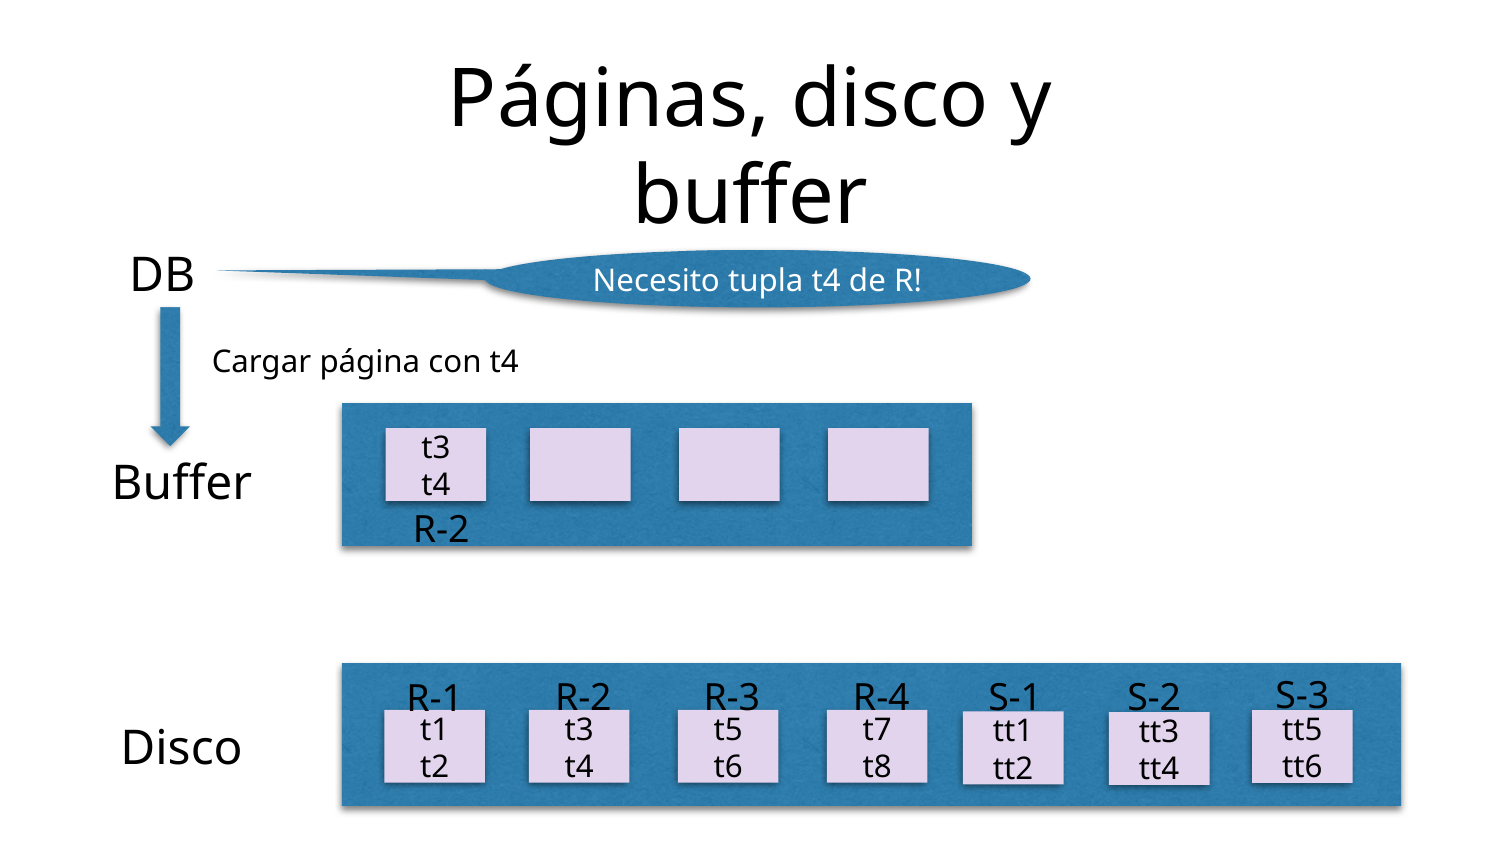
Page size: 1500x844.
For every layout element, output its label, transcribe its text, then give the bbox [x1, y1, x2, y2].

text_box tt1 tt2 [962, 723, 1064, 785]
text_box [150, 307, 190, 447]
text_box S-1 [952, 667, 1078, 723]
text_box t3 t4 [385, 428, 487, 499]
text_box R-2 [520, 668, 646, 724]
text_box tt3 tt4 [1108, 723, 1210, 785]
text_box t3 t4 [528, 724, 630, 783]
text_box Necesito tupla t4 de R! [216, 249, 1031, 308]
text_box R-4 [818, 667, 944, 724]
text_box DB [63, 238, 261, 307]
text_box t5 t6 [677, 724, 779, 783]
text_box tt5 tt6 [1252, 722, 1353, 783]
text_box Cargar página con t4 [181, 336, 550, 385]
text_box R-3 [669, 667, 795, 724]
text_box [530, 428, 631, 501]
text_box [828, 428, 929, 501]
text_box R-2 [378, 499, 504, 556]
text_box Disco [63, 711, 300, 780]
text_box S-2 [1091, 667, 1217, 723]
text_box t1 t2 [384, 724, 485, 783]
text_box [242, 273, 261, 277]
text_box [679, 428, 780, 501]
text_box Buffer [63, 446, 300, 515]
text_box [342, 403, 972, 546]
text_box S-3 [1239, 666, 1365, 722]
text_box R-1 [372, 668, 498, 724]
text_box Páginas, disco y buffer [314, 39, 1186, 245]
text_box [341, 663, 1402, 806]
text_box t7 t8 [826, 724, 928, 783]
text_box [218, 271, 261, 280]
